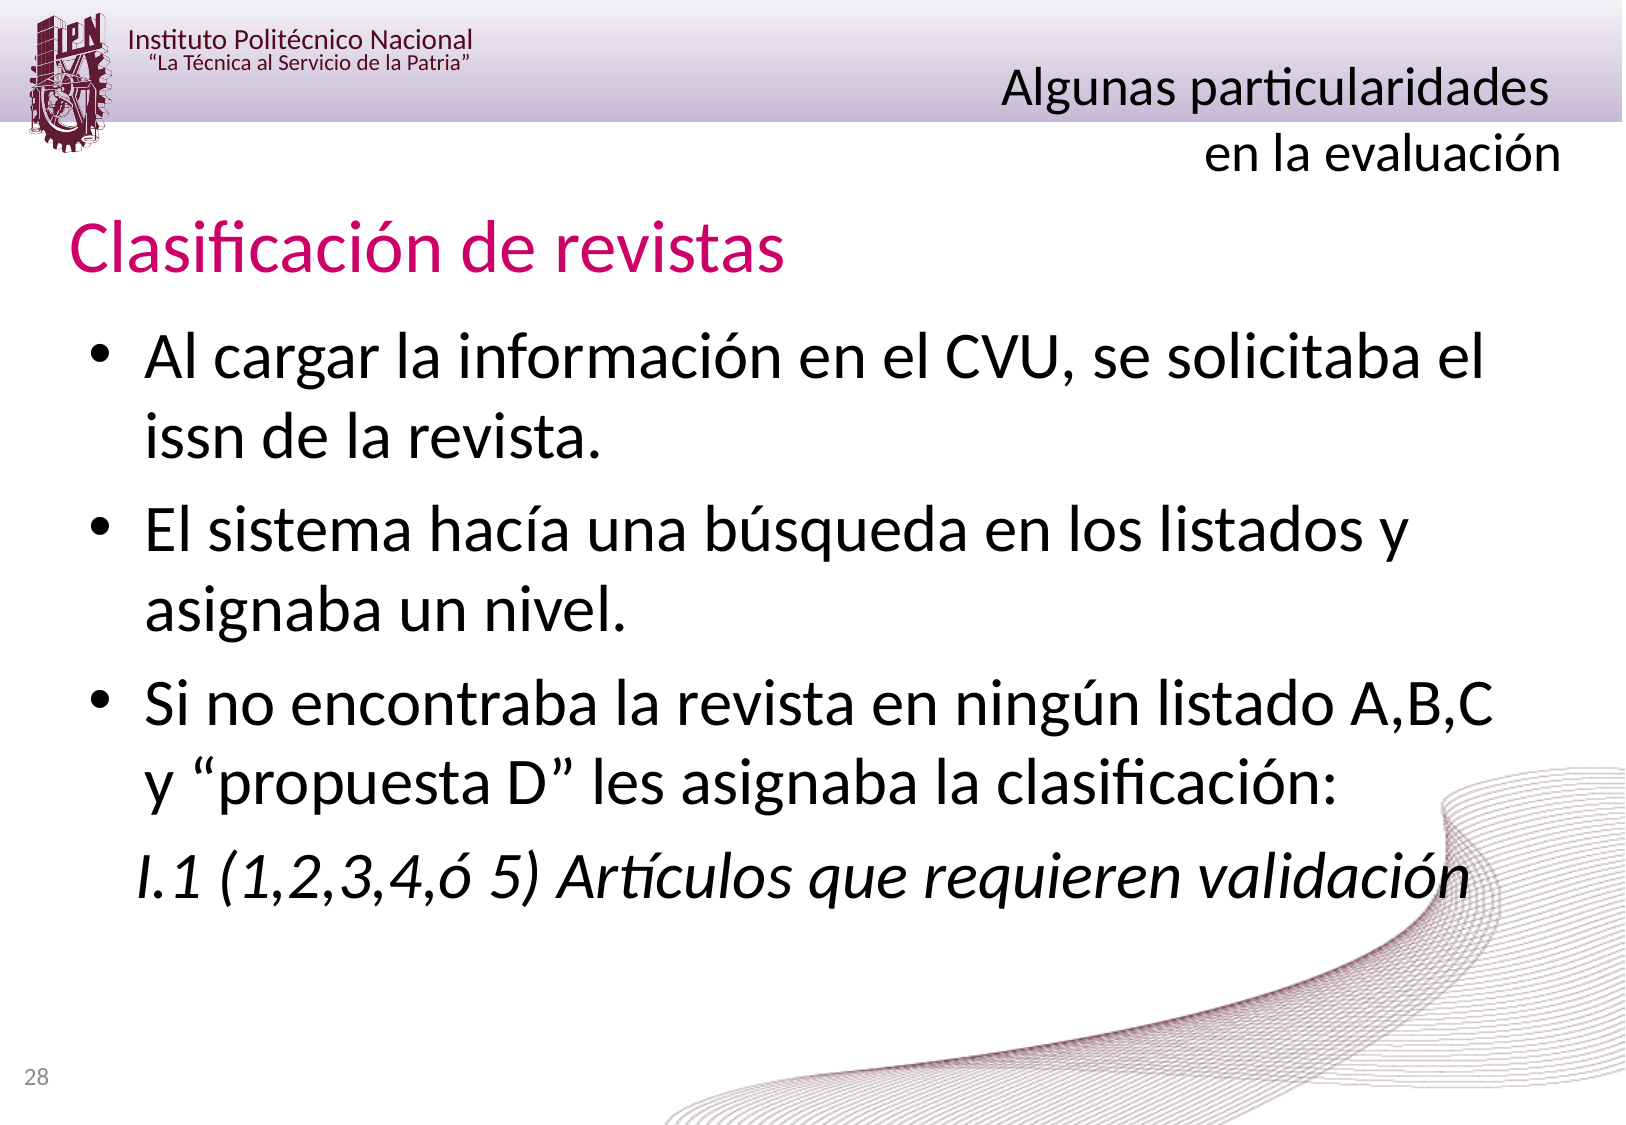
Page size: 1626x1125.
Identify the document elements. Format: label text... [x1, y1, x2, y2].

picture [9, 0, 131, 173]
slide_number 28 [8, 1045, 388, 1106]
list Al cargar la información en el CVU, se solicitaba el issn de la revista. El sistema hacía una búsqueda en los listados y asignaba un nivel. Si no encontraba la revista en ningún listado A,B,C y “propuesta D” les asignaba la clasificación: I.1 (1,2,3,4,ó 5) Artículos que requieren validación [73, 304, 1536, 1047]
title Algunas particularidades en la evaluación [115, 42, 1579, 191]
text_box Clasificación de revistas [54, 189, 801, 295]
picture [263, 0, 1625, 1125]
